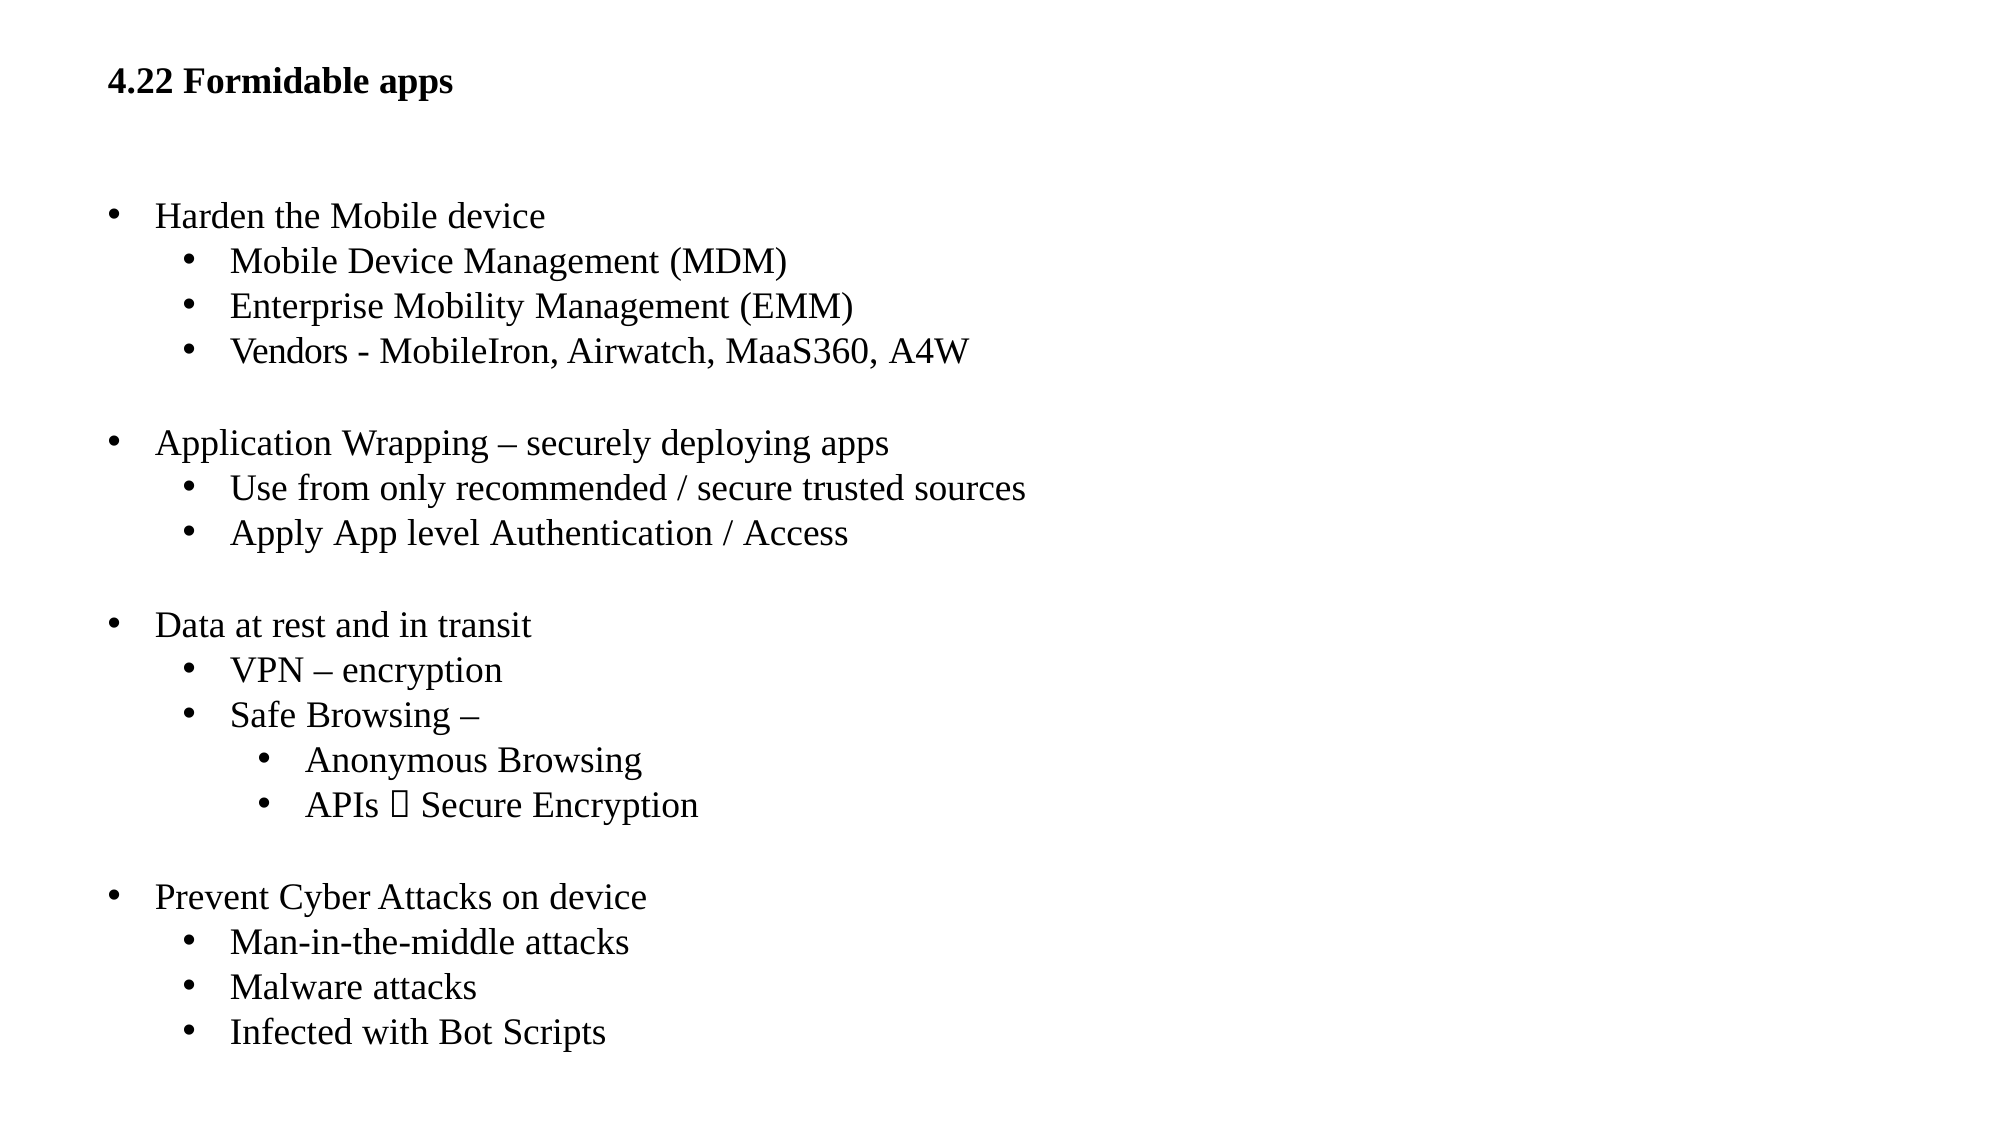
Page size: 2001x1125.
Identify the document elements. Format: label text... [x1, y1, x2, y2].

title 4.22 Formidable apps [105, 53, 838, 188]
text_box Harden the Mobile device Mobile Device Management (MDM) Enterprise Mobility Management (EMM) Vendors - MobileIron, Airwatch, MaaS360, A4W Application Wrapping – securely deploying apps Use from only recommended / secure trusted sources Apply App level Authentication / Access Data at rest and in transit VPN – encryption Safe Browsing – Anonymous Browsing APIs  Secure Encryption Prevent Cyber Attacks on device Man-in-the-middle attacks Malware attacks Infected with Bot Scripts [105, 188, 1029, 1052]
